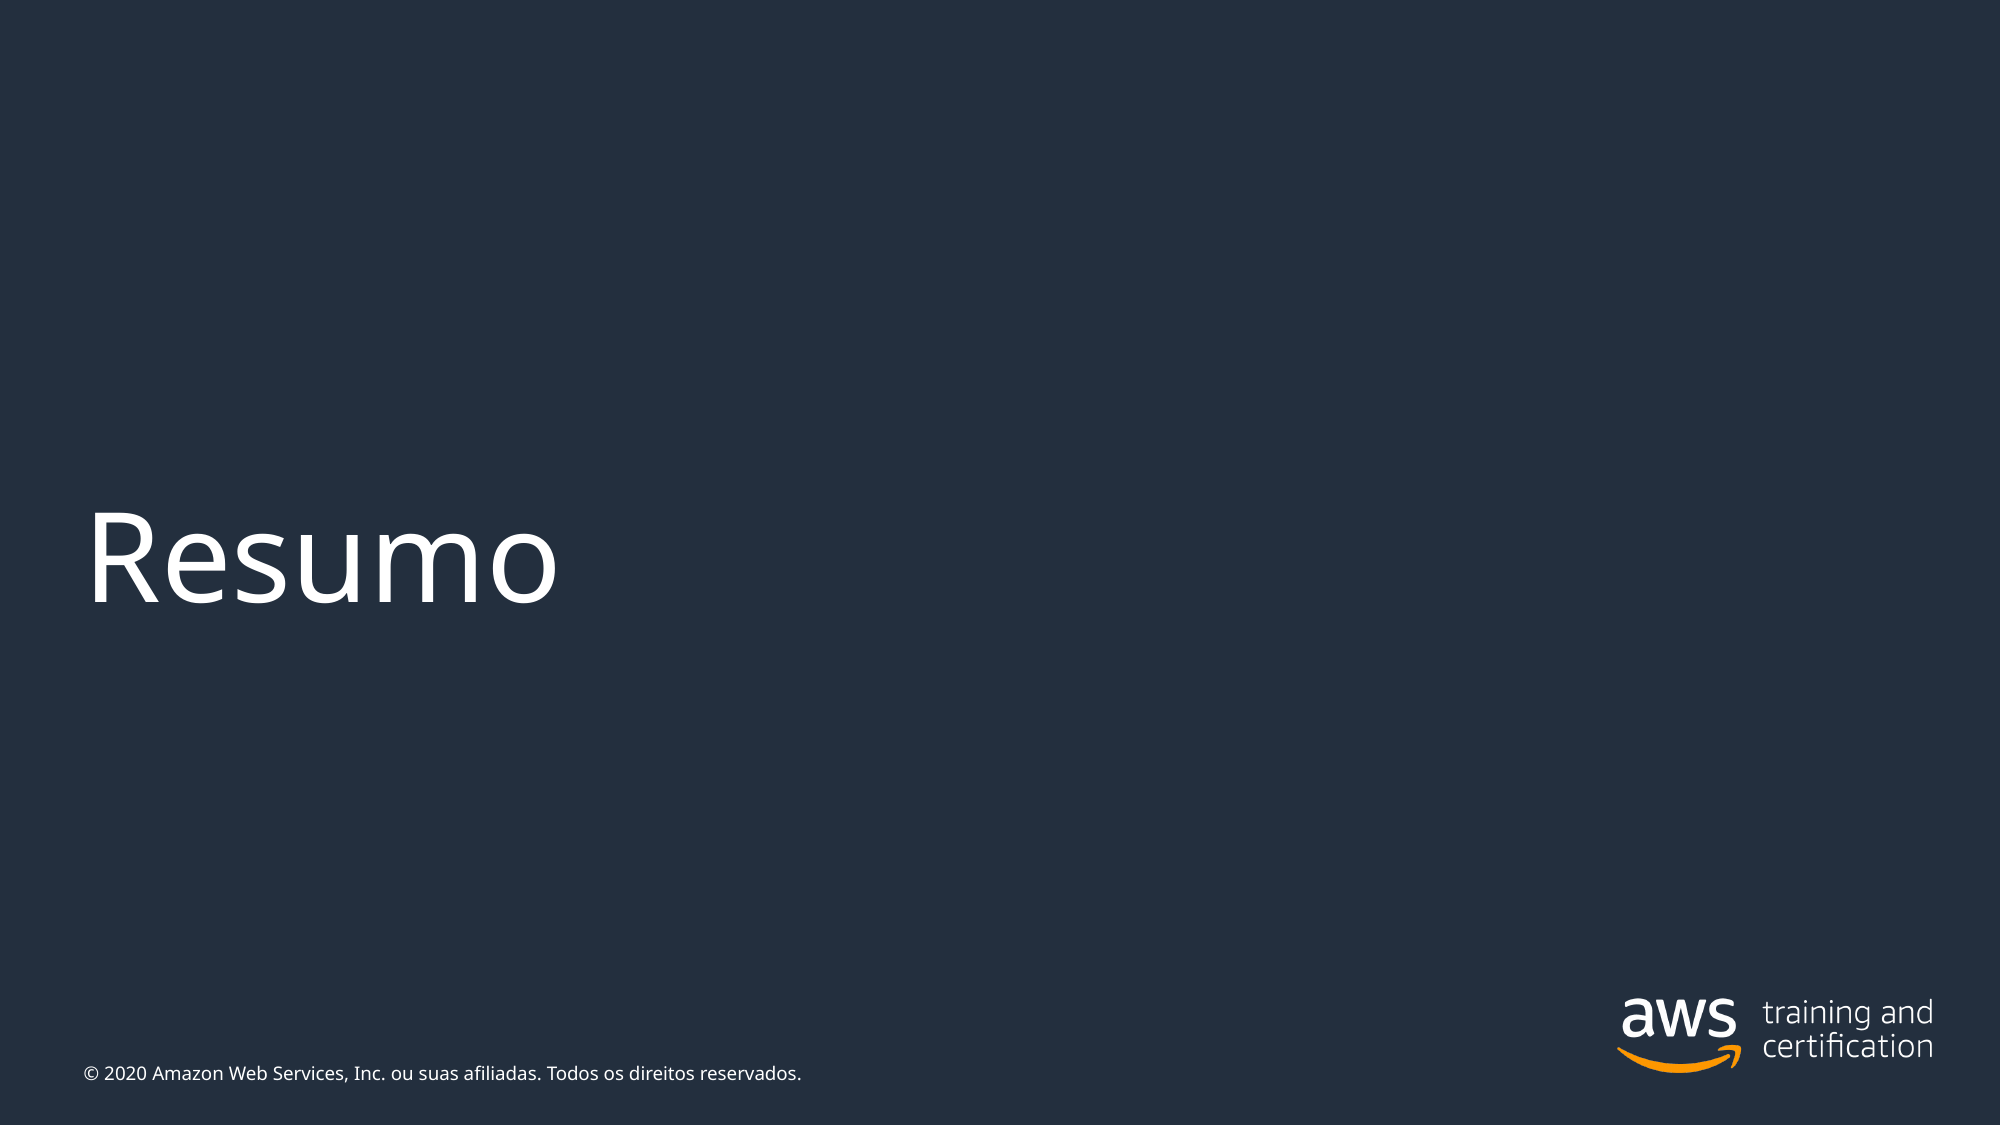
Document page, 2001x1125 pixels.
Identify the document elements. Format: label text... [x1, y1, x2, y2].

title Resumo [68, 523, 1932, 602]
footer © 2020 Amazon Web Services, Inc. ou suas afiliadas. Todos os direitos reservados. [68, 1042, 854, 1103]
picture [1617, 998, 1932, 1073]
